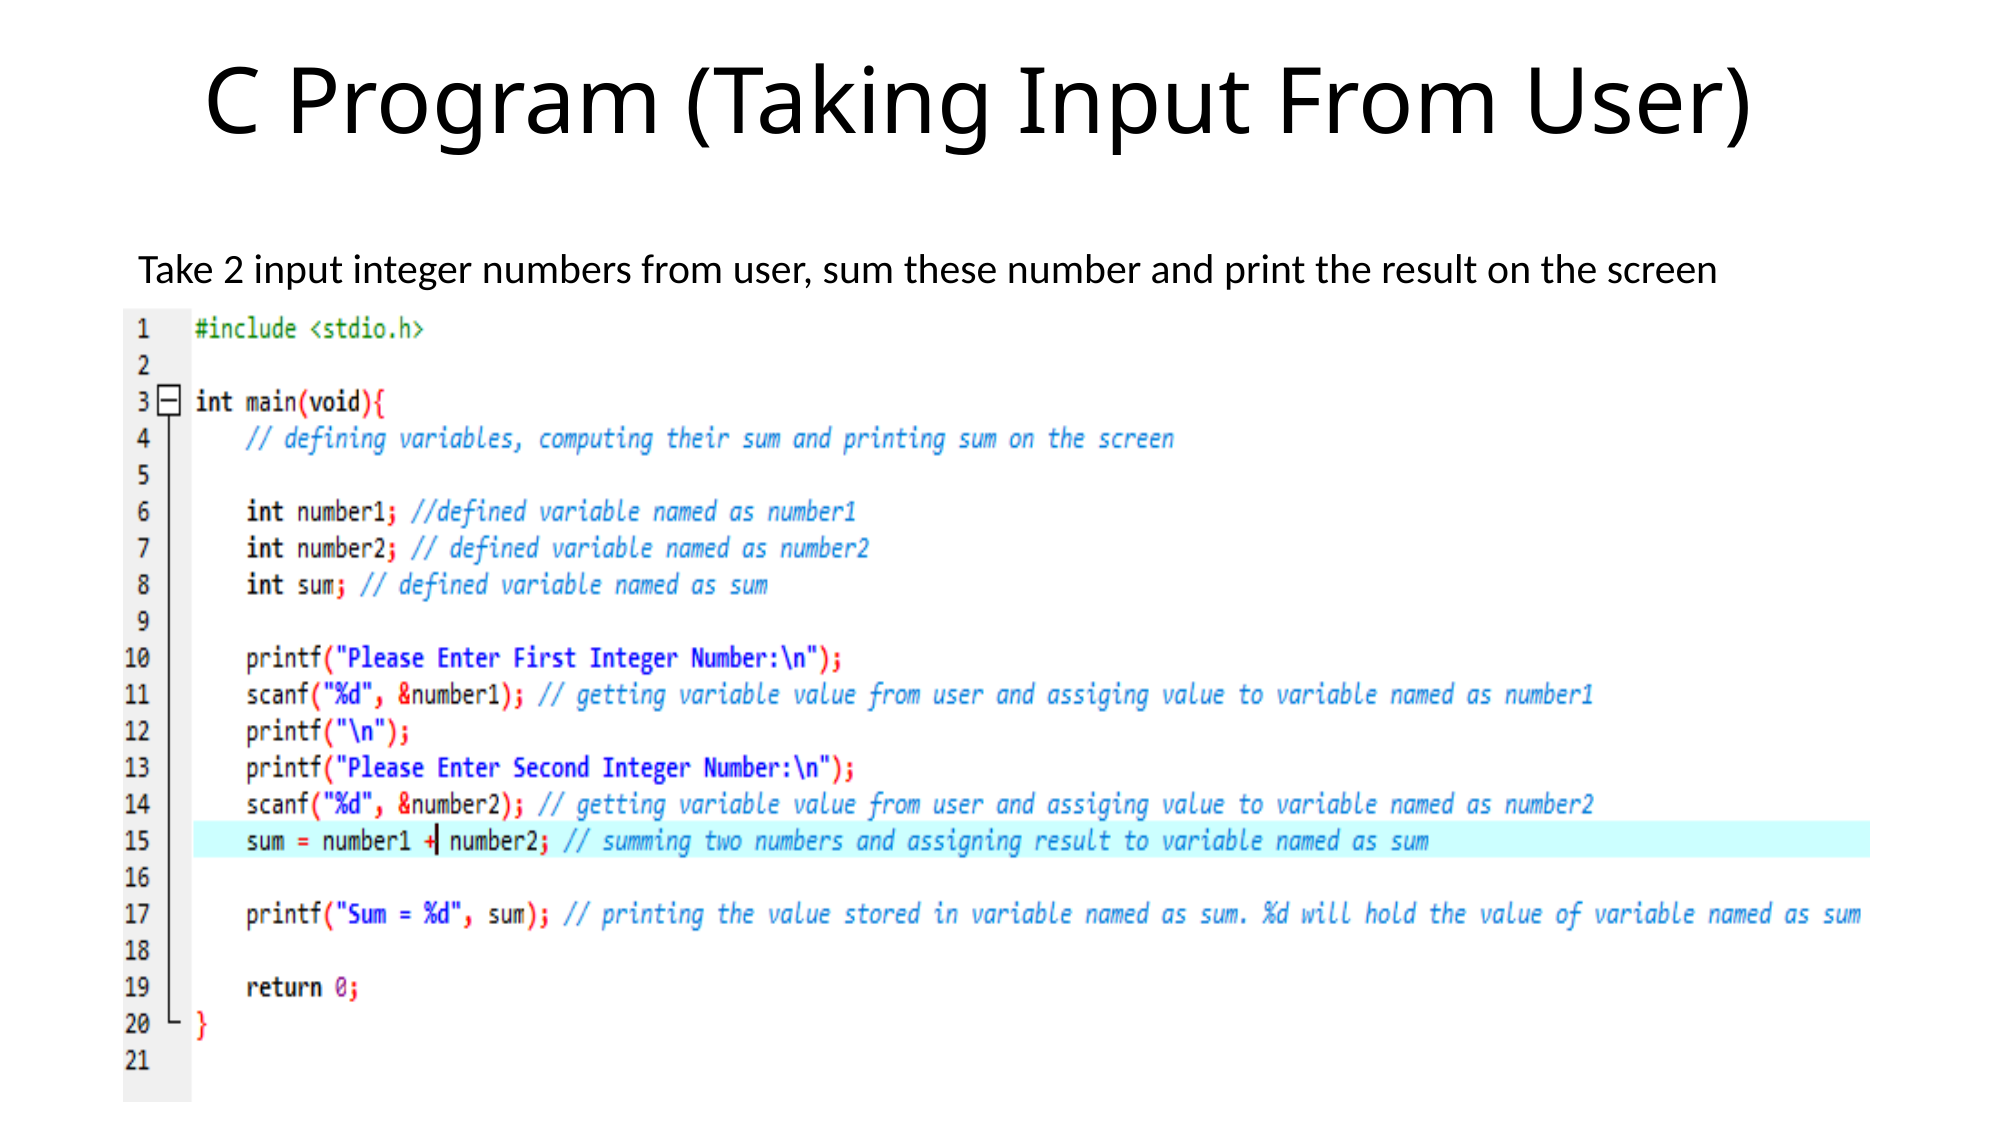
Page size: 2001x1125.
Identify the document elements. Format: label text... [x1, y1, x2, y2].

picture [123, 307, 1870, 1102]
title C Program (Taking Input From User) [35, 15, 1921, 162]
subtitle Take 2 input integer numbers from user, sum these number and print the result on the screen [123, 239, 1870, 307]
